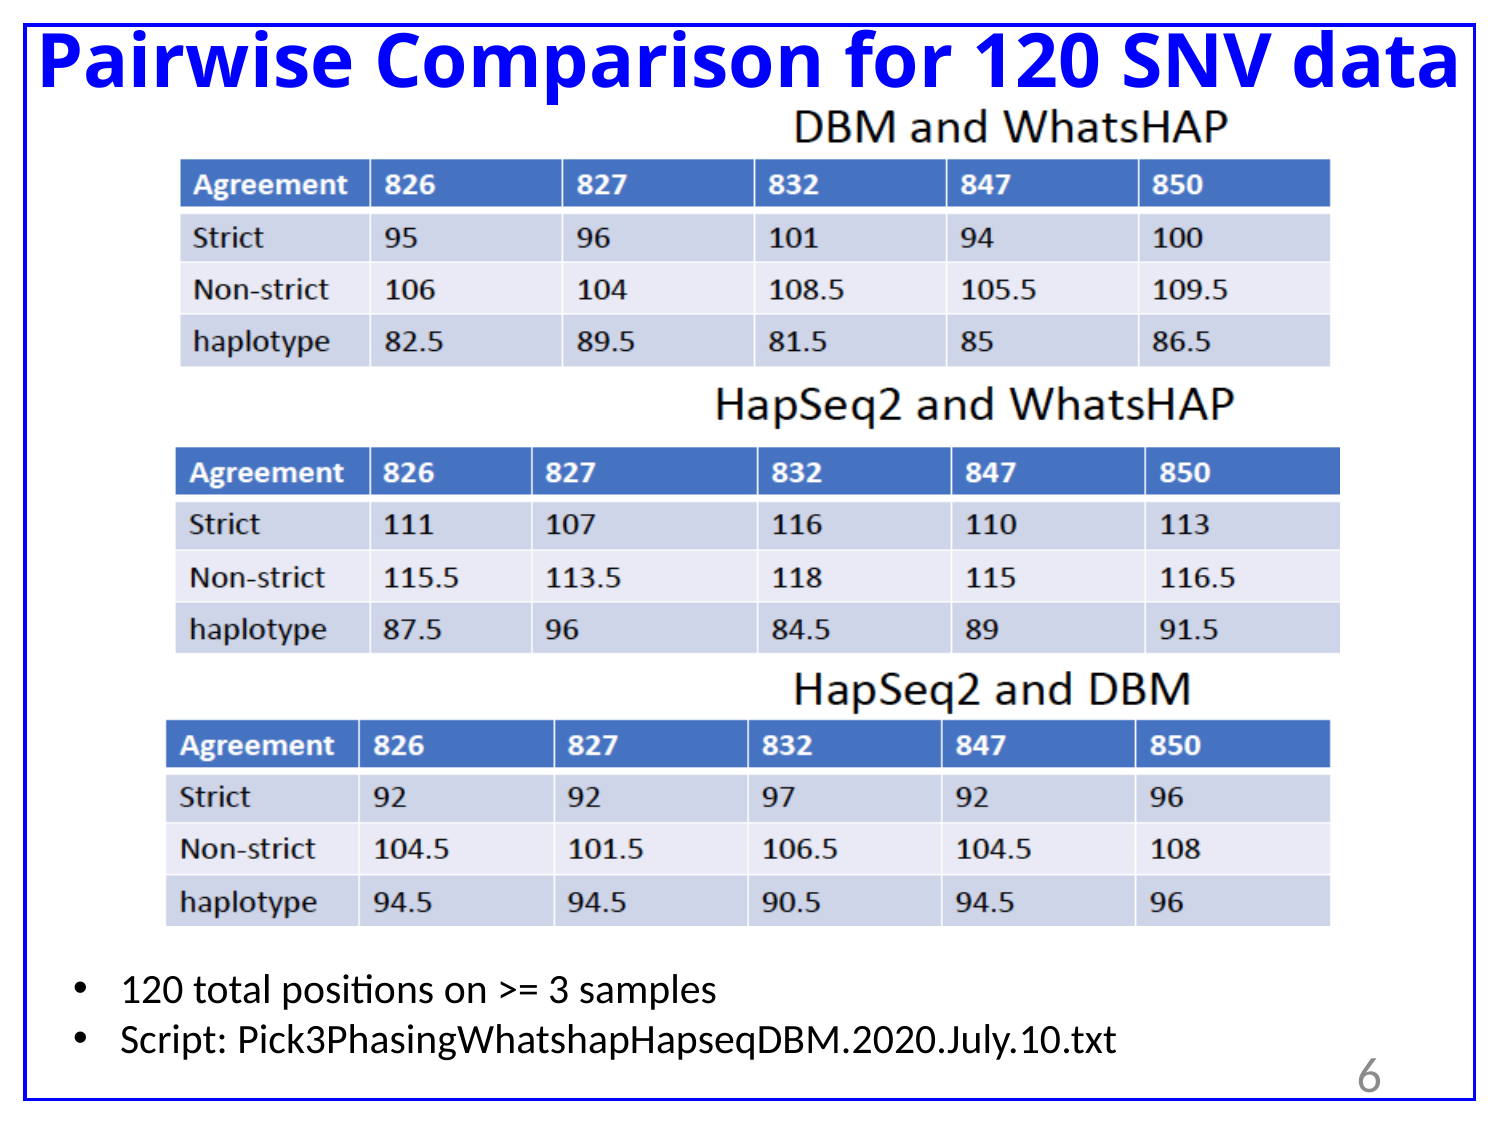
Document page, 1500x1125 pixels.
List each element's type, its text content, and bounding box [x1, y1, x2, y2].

title Pairwise Comparison for 120 SNV data [0, 0, 1500, 128]
picture [160, 97, 1340, 927]
text_box 120 total positions on >= 3 samples Script: Pick3PhasingWhatshapHapseqDBM.2020.July.10.txt [58, 954, 1210, 1070]
text_box [24, 24, 1475, 1100]
slide_number 6 [1059, 1042, 1397, 1103]
